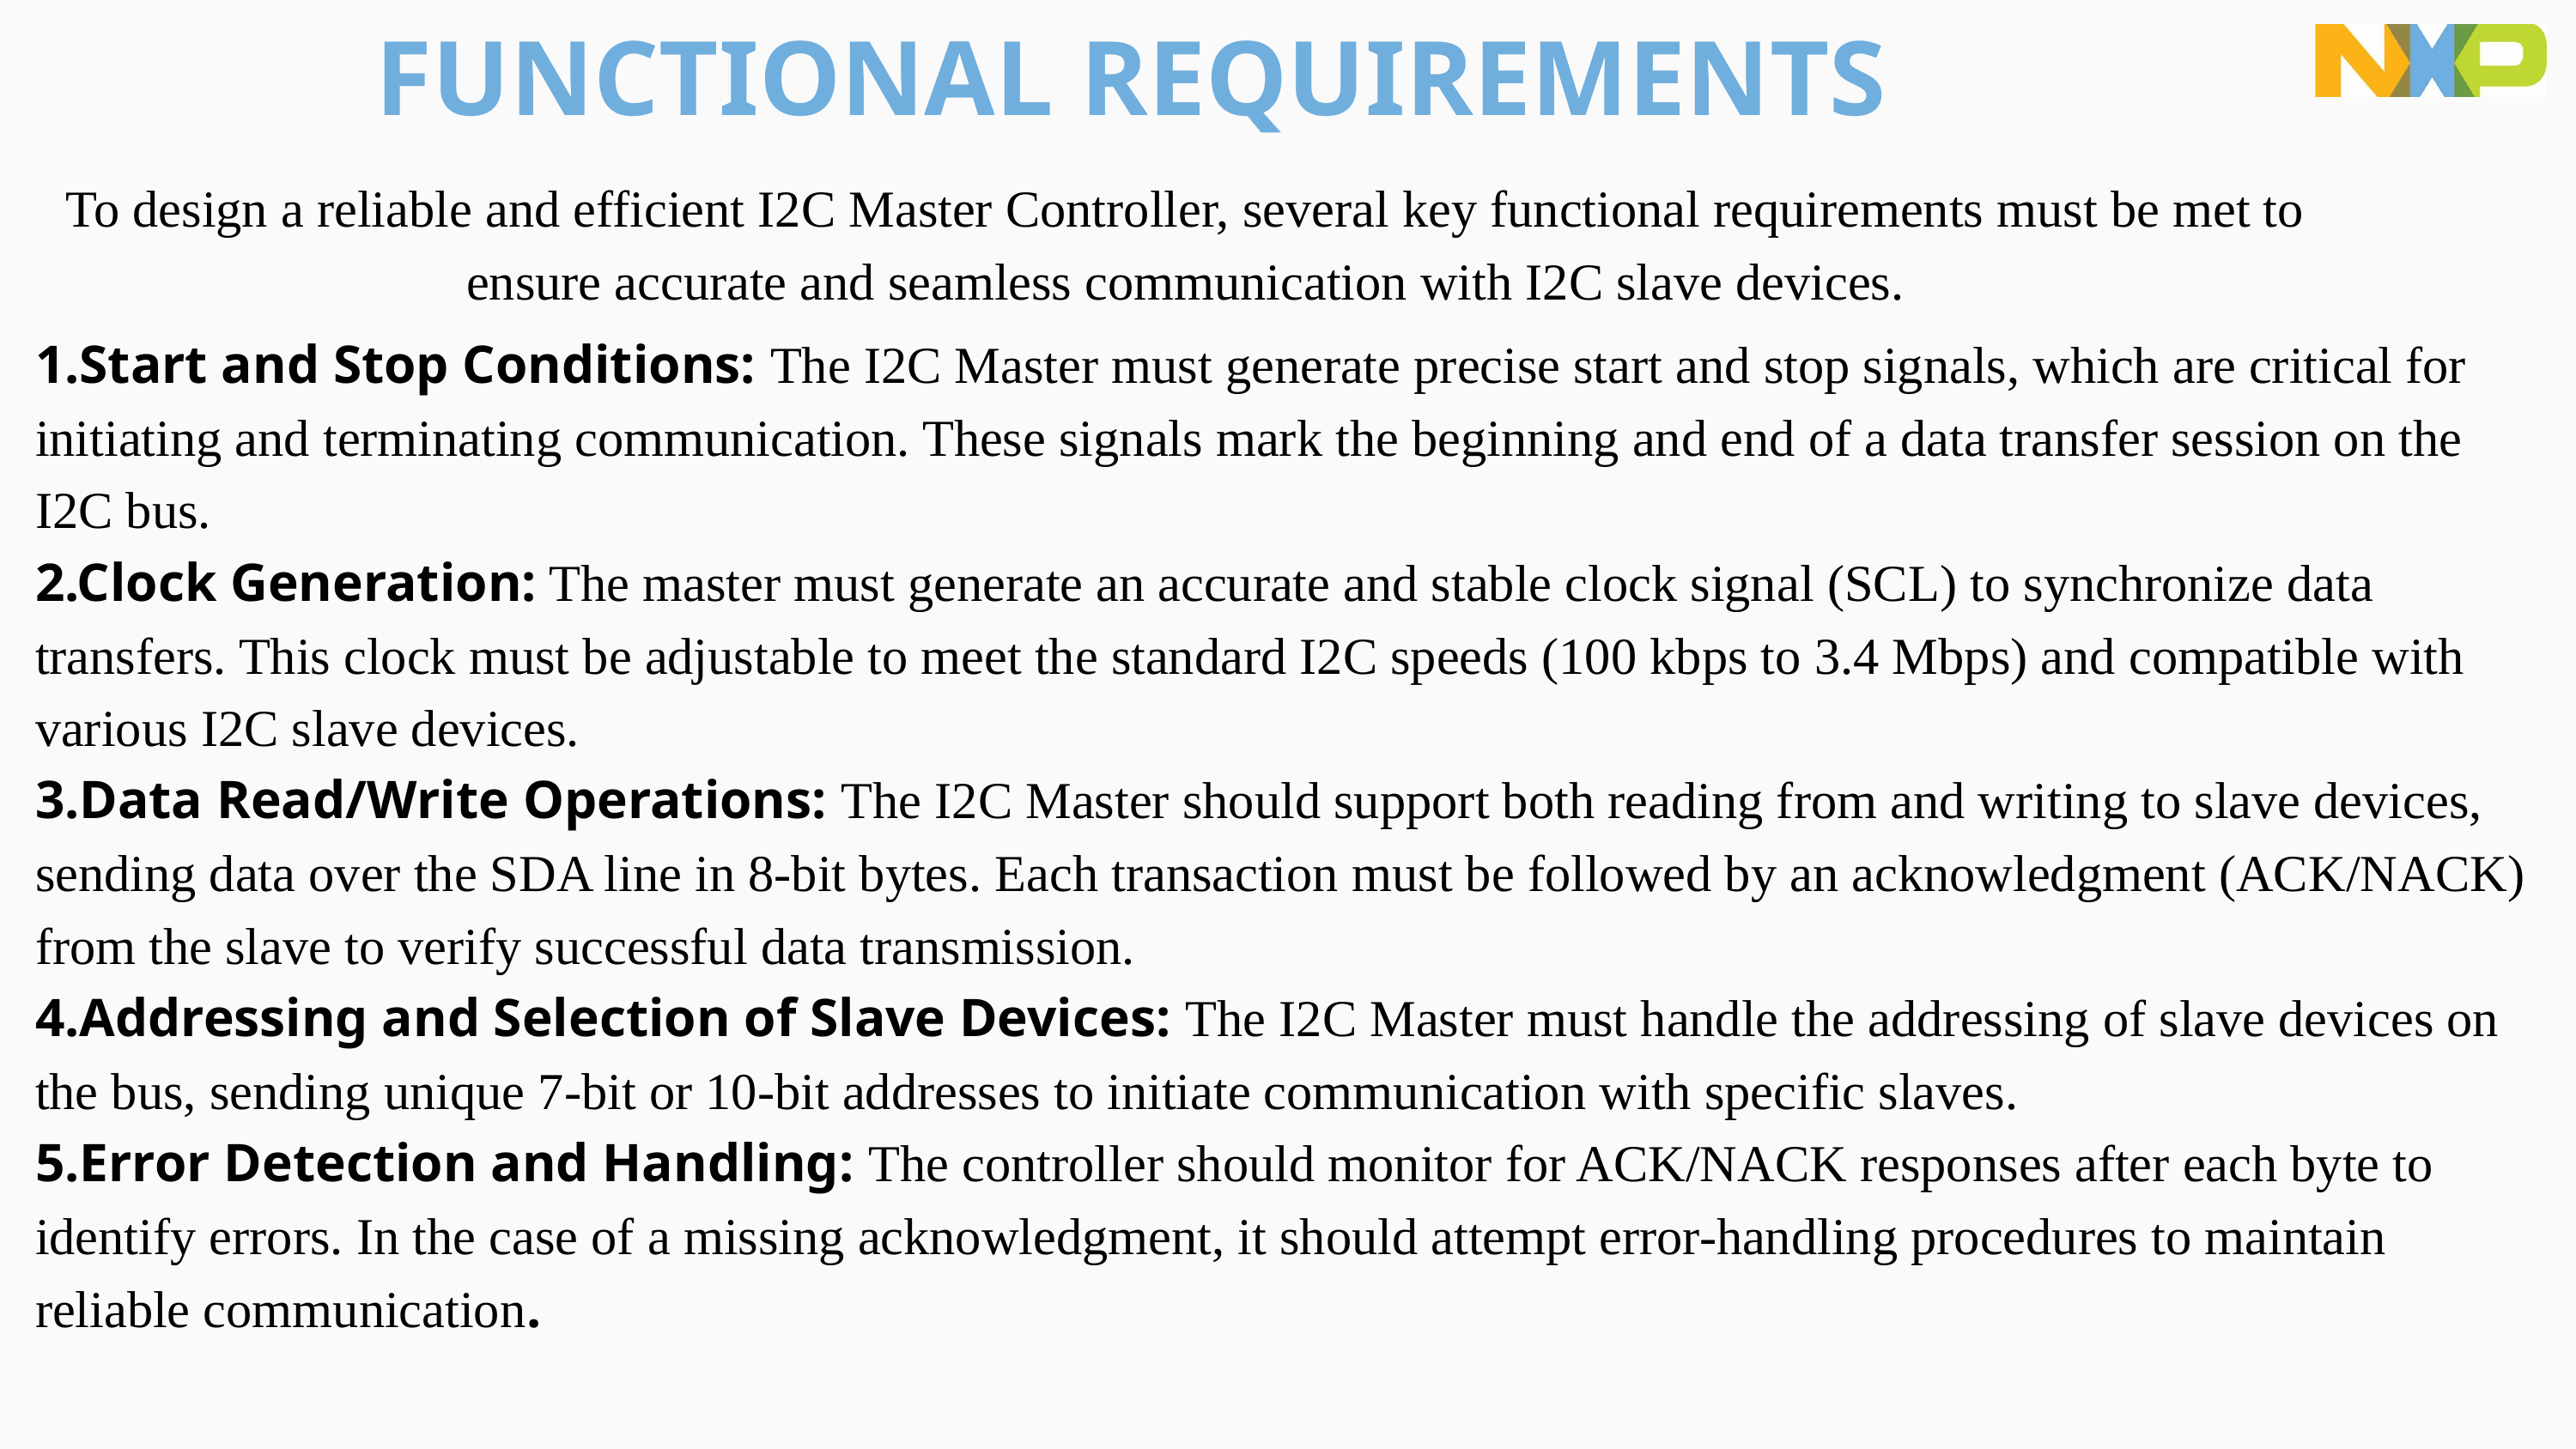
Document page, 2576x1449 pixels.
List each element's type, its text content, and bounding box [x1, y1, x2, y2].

text_box [2315, 24, 2547, 97]
text_box 1.Start and Stop Conditions: The I2C Master must generate precise start and stop signals, which are critical for initiating and terminating communication. These signals mark the beginning and end of a data transfer session on the I2C bus. 2.Clock Generation: The master must generate an accurate and stable clock signal (SCL) to synchronize data transfers. This clock must be adjustable to meet the standard I2C speeds (100 kbps to 3.4 Mbps) and compatible with various I2C slave devices. 3.Data Read/Write Operations: The I2C Master should support both reading from and writing to slave devices, sending data over the SDA line in 8-bit bytes. Each transaction must be followed by an acknowledgment (ACK/NACK) from the slave to verify successful data transmission. 4.Addressing and Selection of Slave Devices: The I2C Master must handle the addressing of slave devices on the bus, sending unique 7-bit or 10-bit addresses to initiate communication with specific slaves. 5.Error Detection and Handling: The controller should monitor for ACK/NACK responses after each byte to identify errors. In the case of a missing acknowledgment, it should attempt error-handling procedures to maintain reliable communication. [35, 321, 2544, 1338]
text_box FUNCTIONAL REQUIREMENTS [276, 0, 1988, 136]
text_box To design a reliable and efficient I2C Master Controller, several key functional requirements must be met to ensure accurate and seamless communication with I2C slave devices. [0, 164, 2373, 383]
